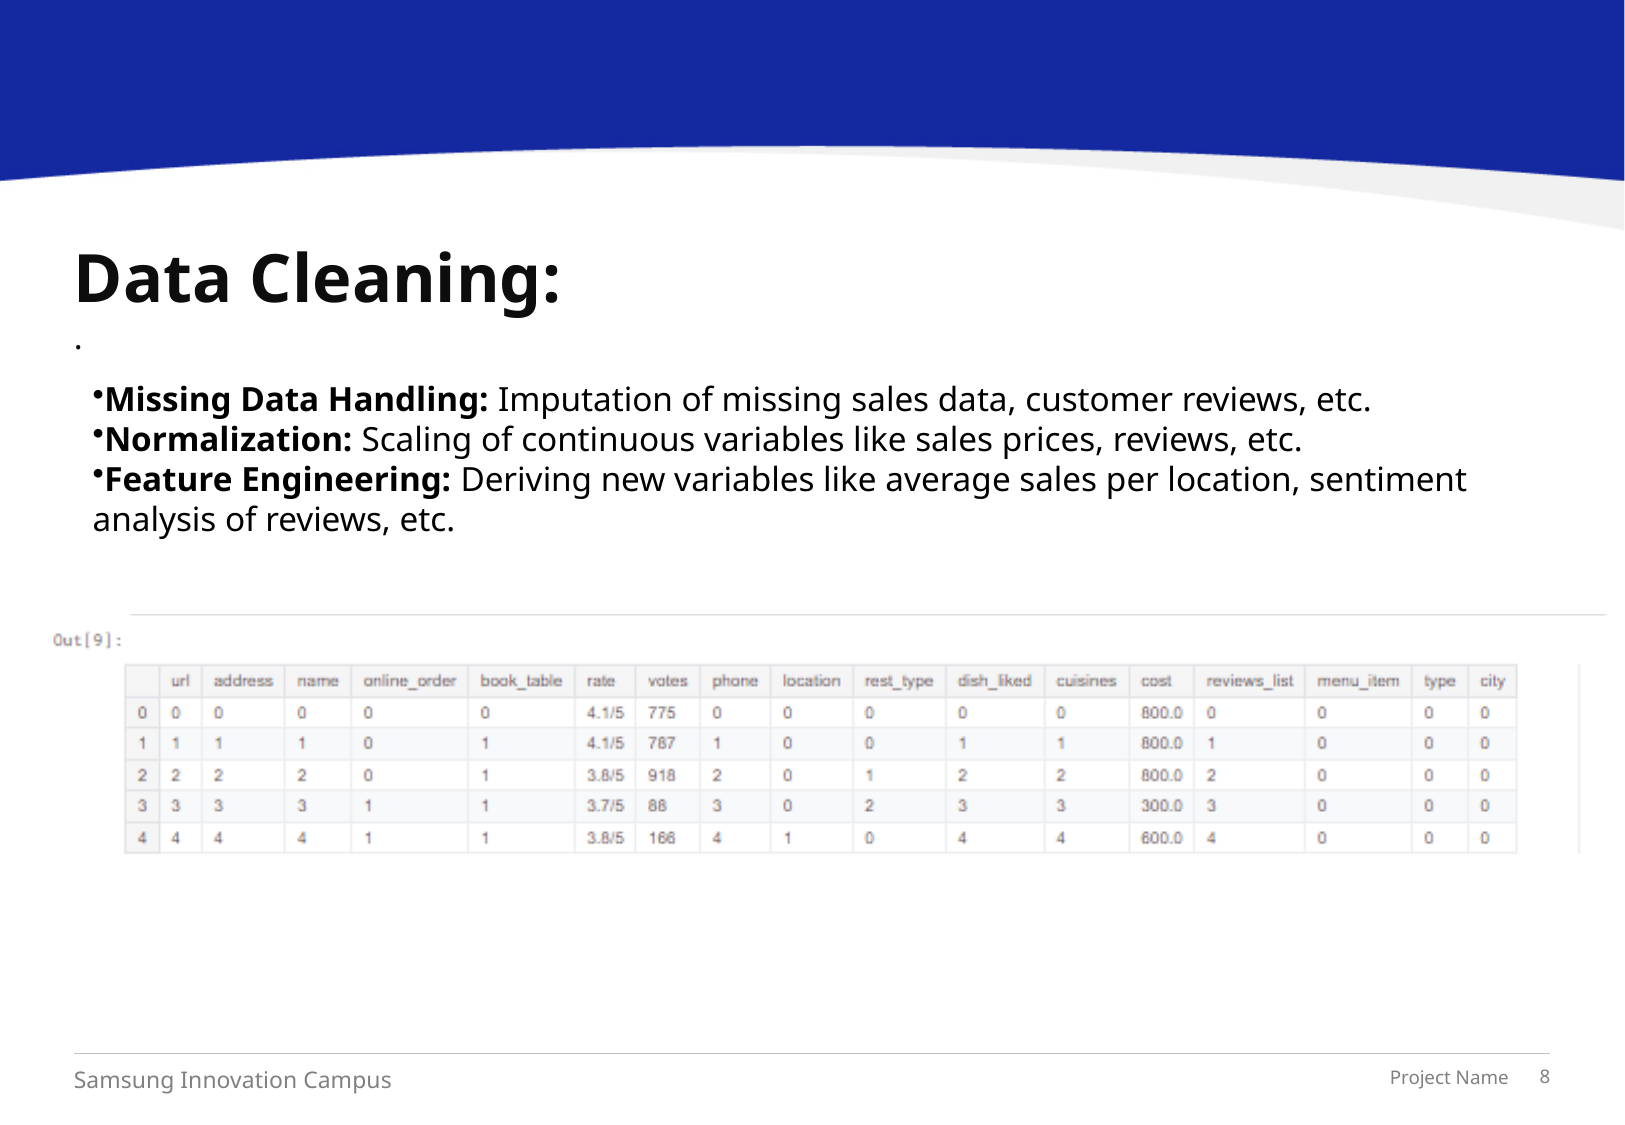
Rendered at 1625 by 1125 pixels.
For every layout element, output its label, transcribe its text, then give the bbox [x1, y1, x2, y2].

text_box Missing Data Handling: Imputation of missing sales data, customer reviews, etc. Normalization: Scaling of continuous variables like sales prices, reviews, etc. Feature Engineering: Deriving new variables like average sales per location, sentiment analysis of reviews, etc. [77, 370, 1511, 546]
picture [0, 0, 1625, 1125]
title Data Cleaning: . [73, 236, 1551, 439]
